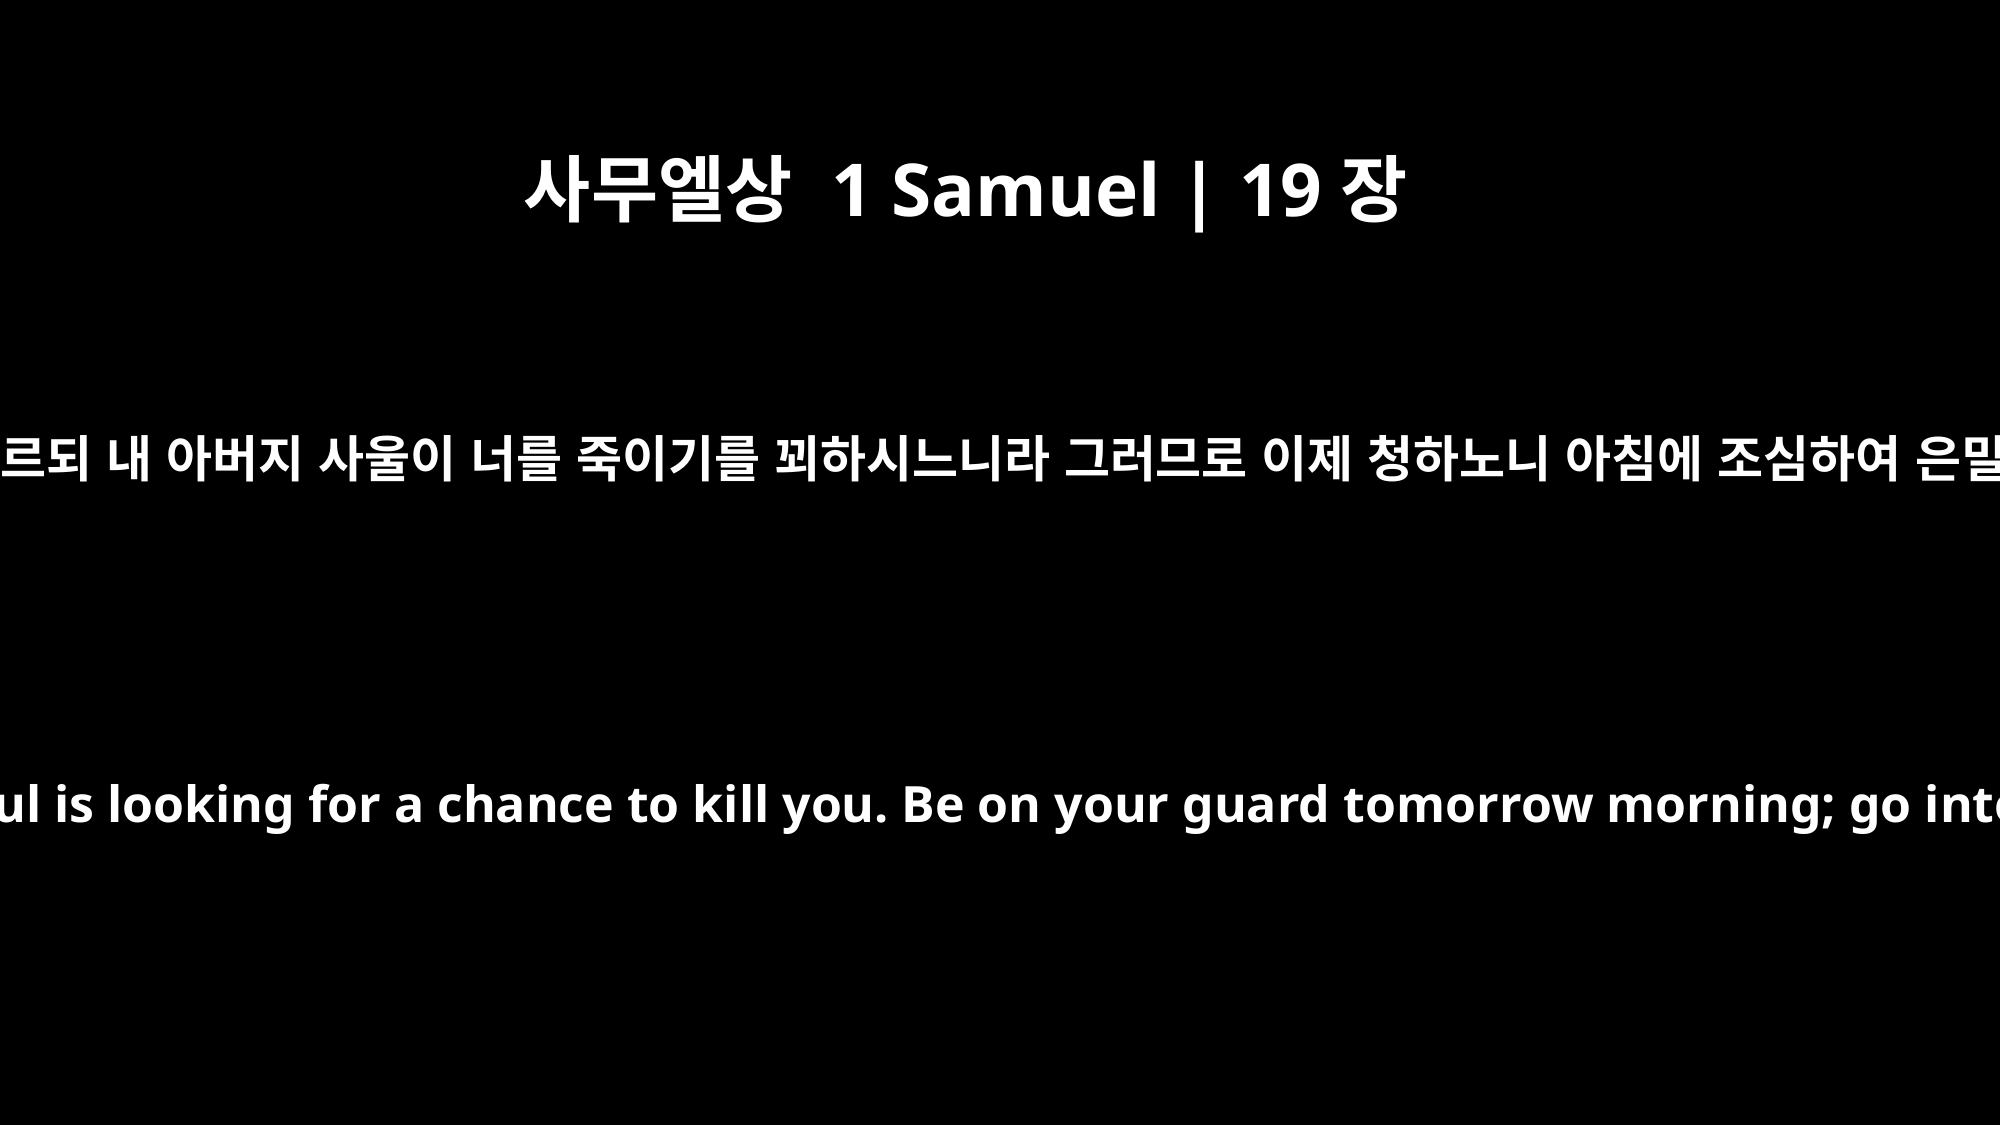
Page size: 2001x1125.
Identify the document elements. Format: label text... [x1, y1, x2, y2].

text_box 2 그가 다윗에게 말하여 이르되 내 아버지 사울이 너를 죽이기를 꾀하시느니라 그러므로 이제 청하노니 아침에 조심하여 은밀한 곳에 숨어 있으라 [0, 359, 2000, 495]
text_box and warned him, "My father Saul is looking for a chance to kill you. Be on your guard tomorrow morning; go into hiding and stay there. [0, 764, 2000, 840]
text_box 사무엘상 1 Samuel | 19장 [509, 136, 1423, 239]
